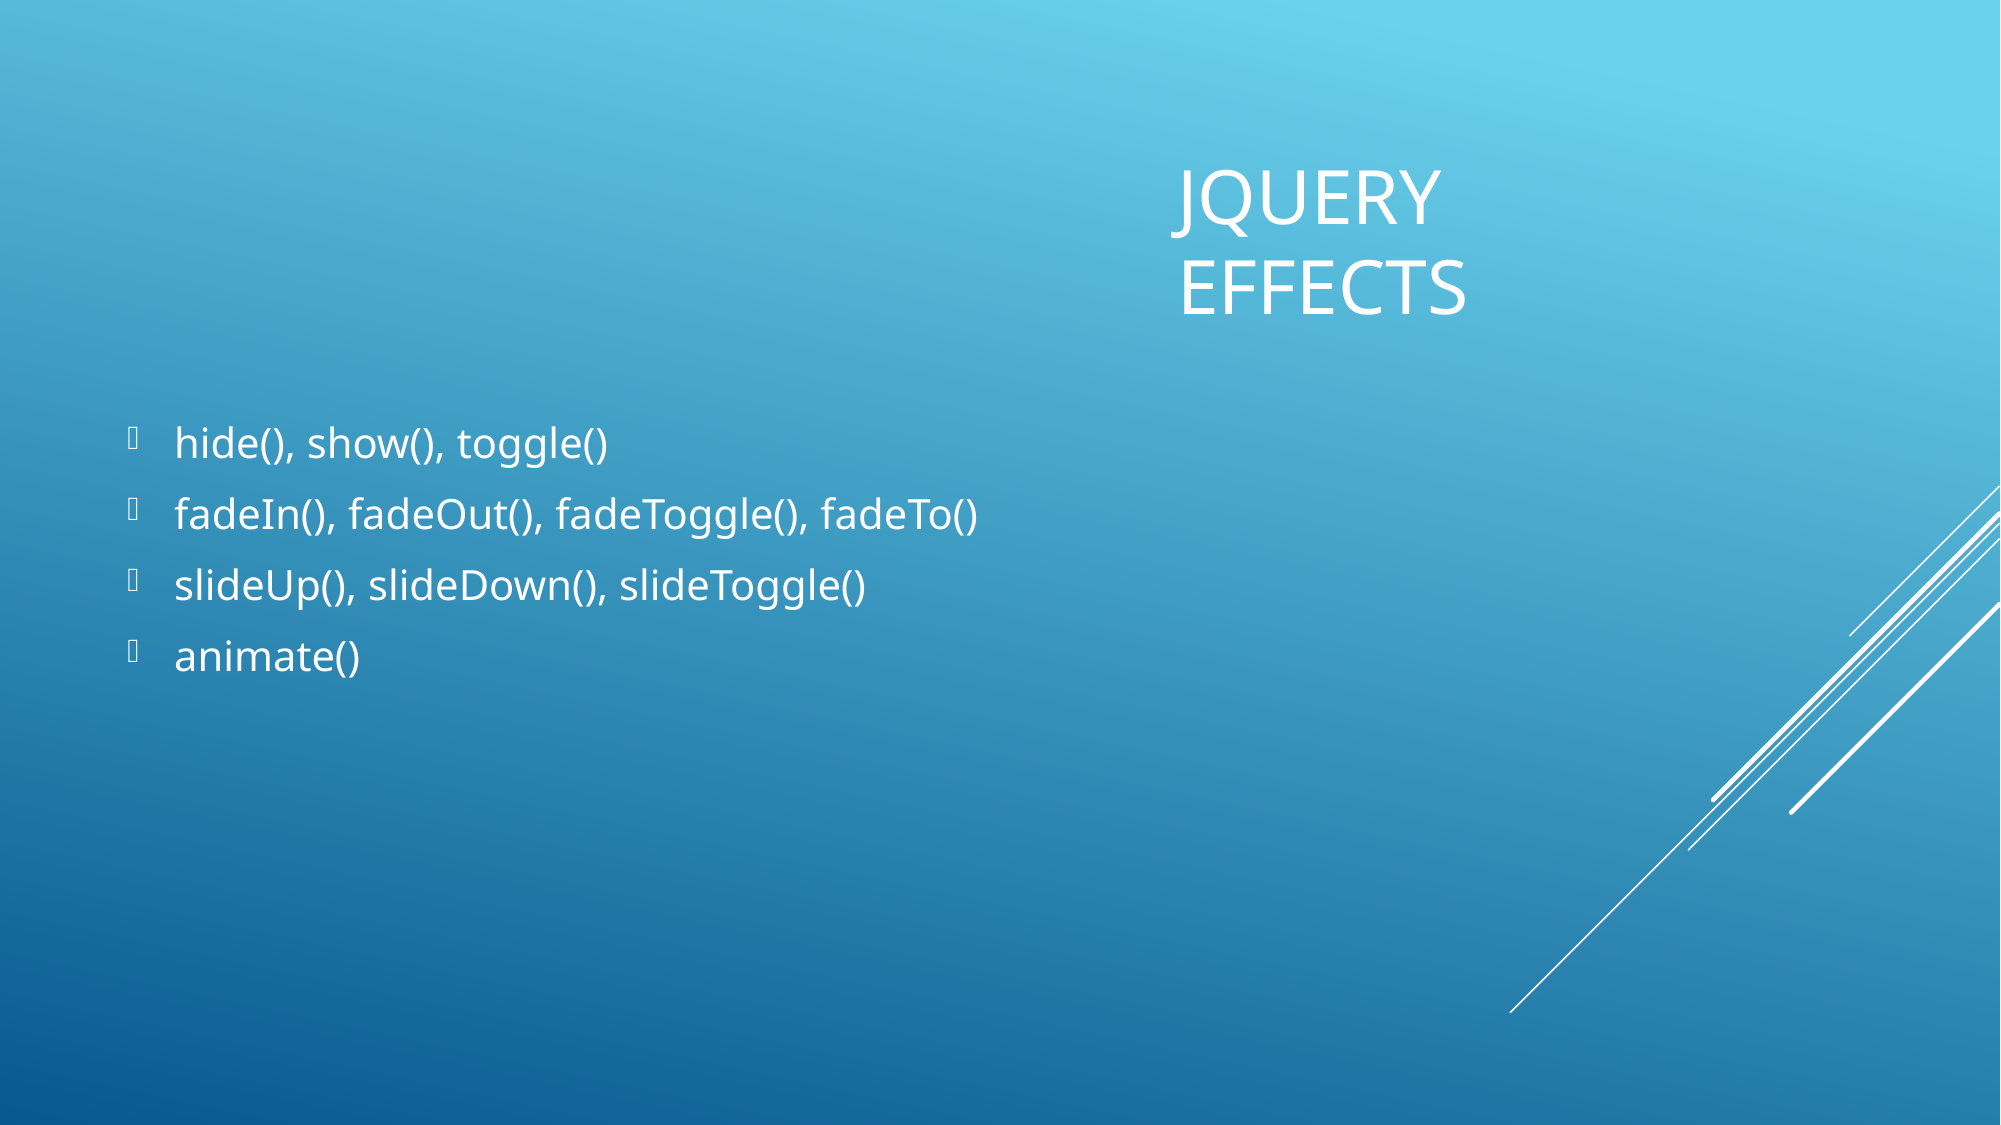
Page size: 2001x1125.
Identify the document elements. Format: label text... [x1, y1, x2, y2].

list hide(), show(), toggle() fadeIn(), fadeOut(), fadeToggle(), fadeTo() slideUp(), slideDown(), slideToggle() animate() [112, 112, 1088, 984]
title jQuery Effects [1162, 112, 1763, 338]
